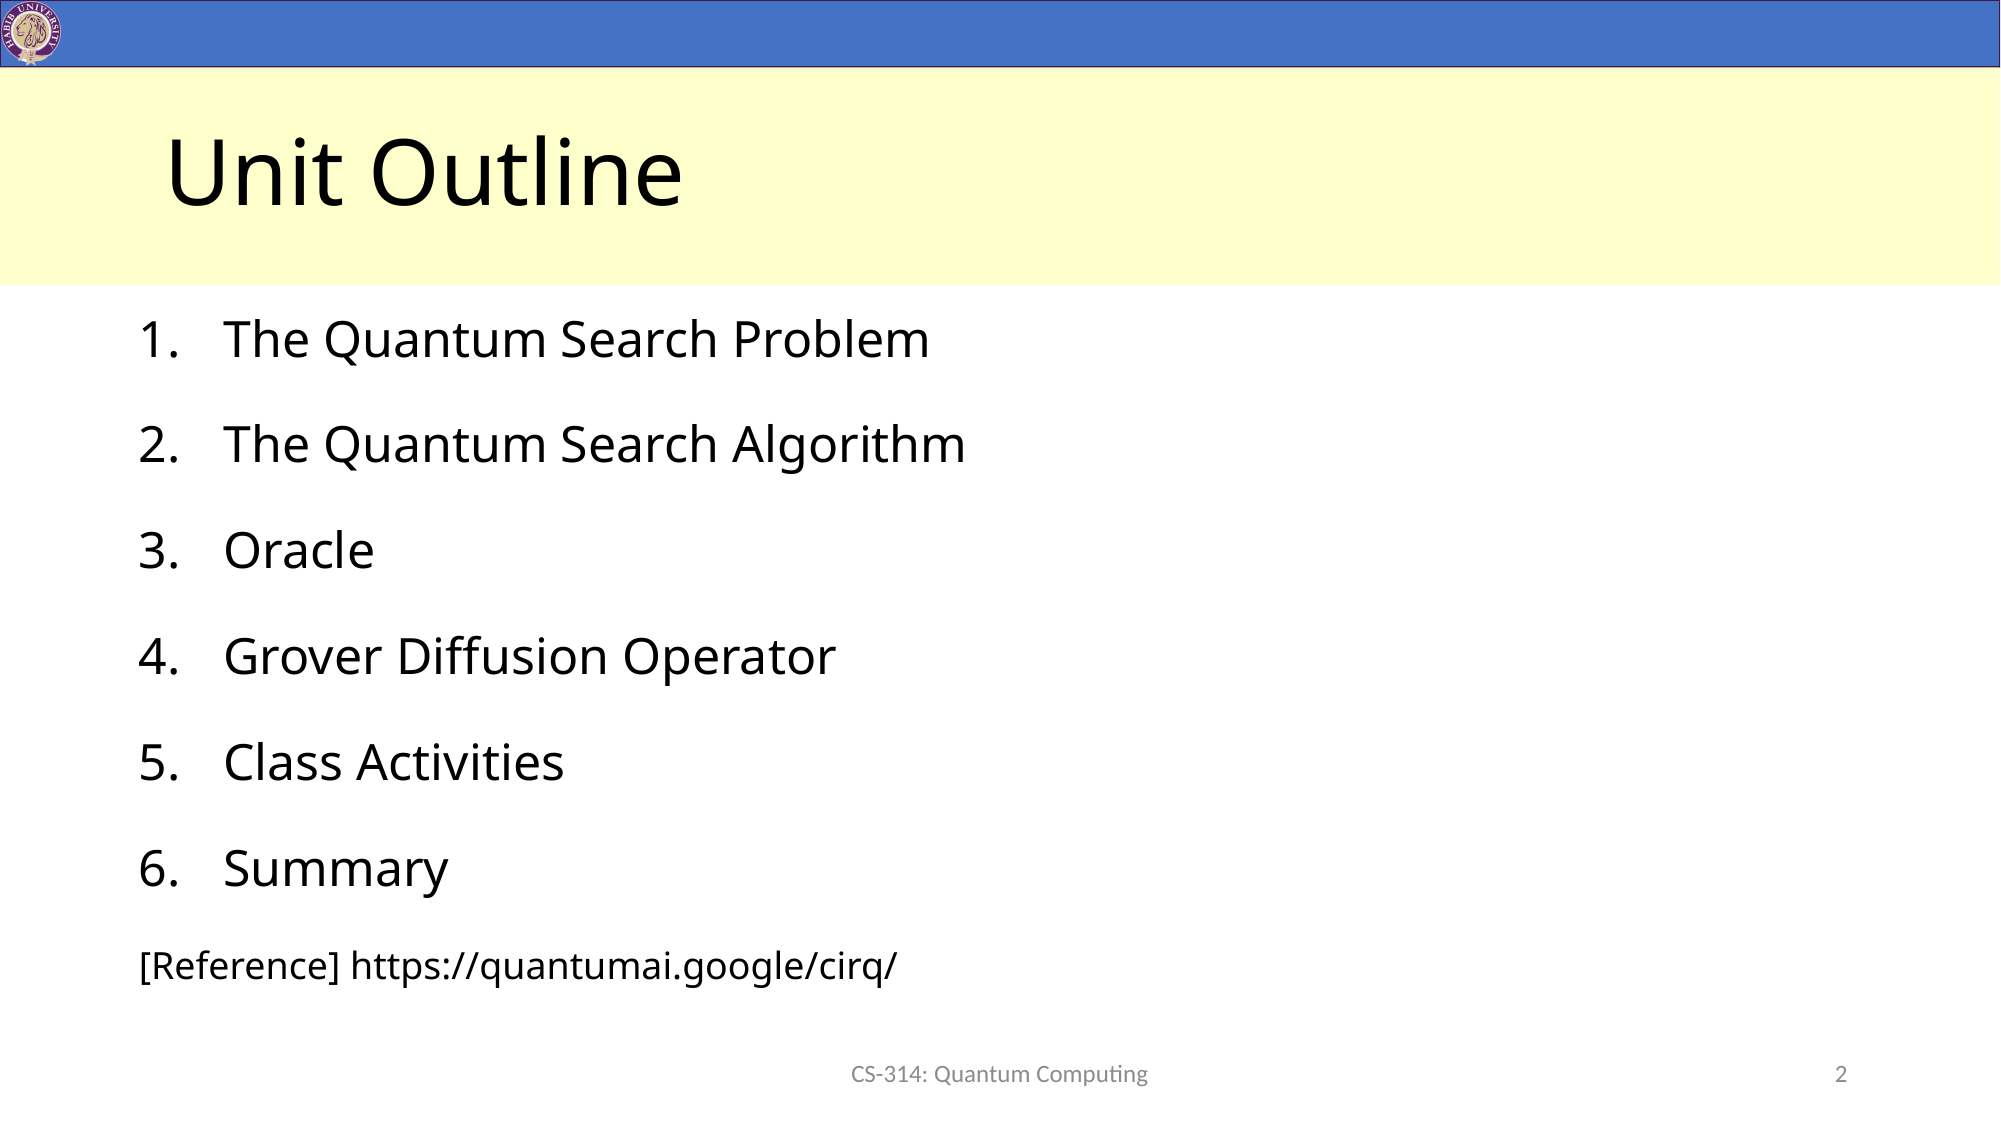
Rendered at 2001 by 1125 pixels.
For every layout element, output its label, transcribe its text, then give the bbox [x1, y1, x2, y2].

list The Quantum Search Problem The Quantum Search Algorithm Oracle Grover Diffusion Operator Class Activities Summary [Reference] https://quantumai.google/cirq/ [124, 299, 1863, 1014]
slide_number 2 [1412, 1042, 1863, 1103]
picture [1, 0, 62, 67]
footer CS-314: Quantum Computing [662, 1042, 1338, 1103]
title Unit Outline [0, 67, 2000, 285]
